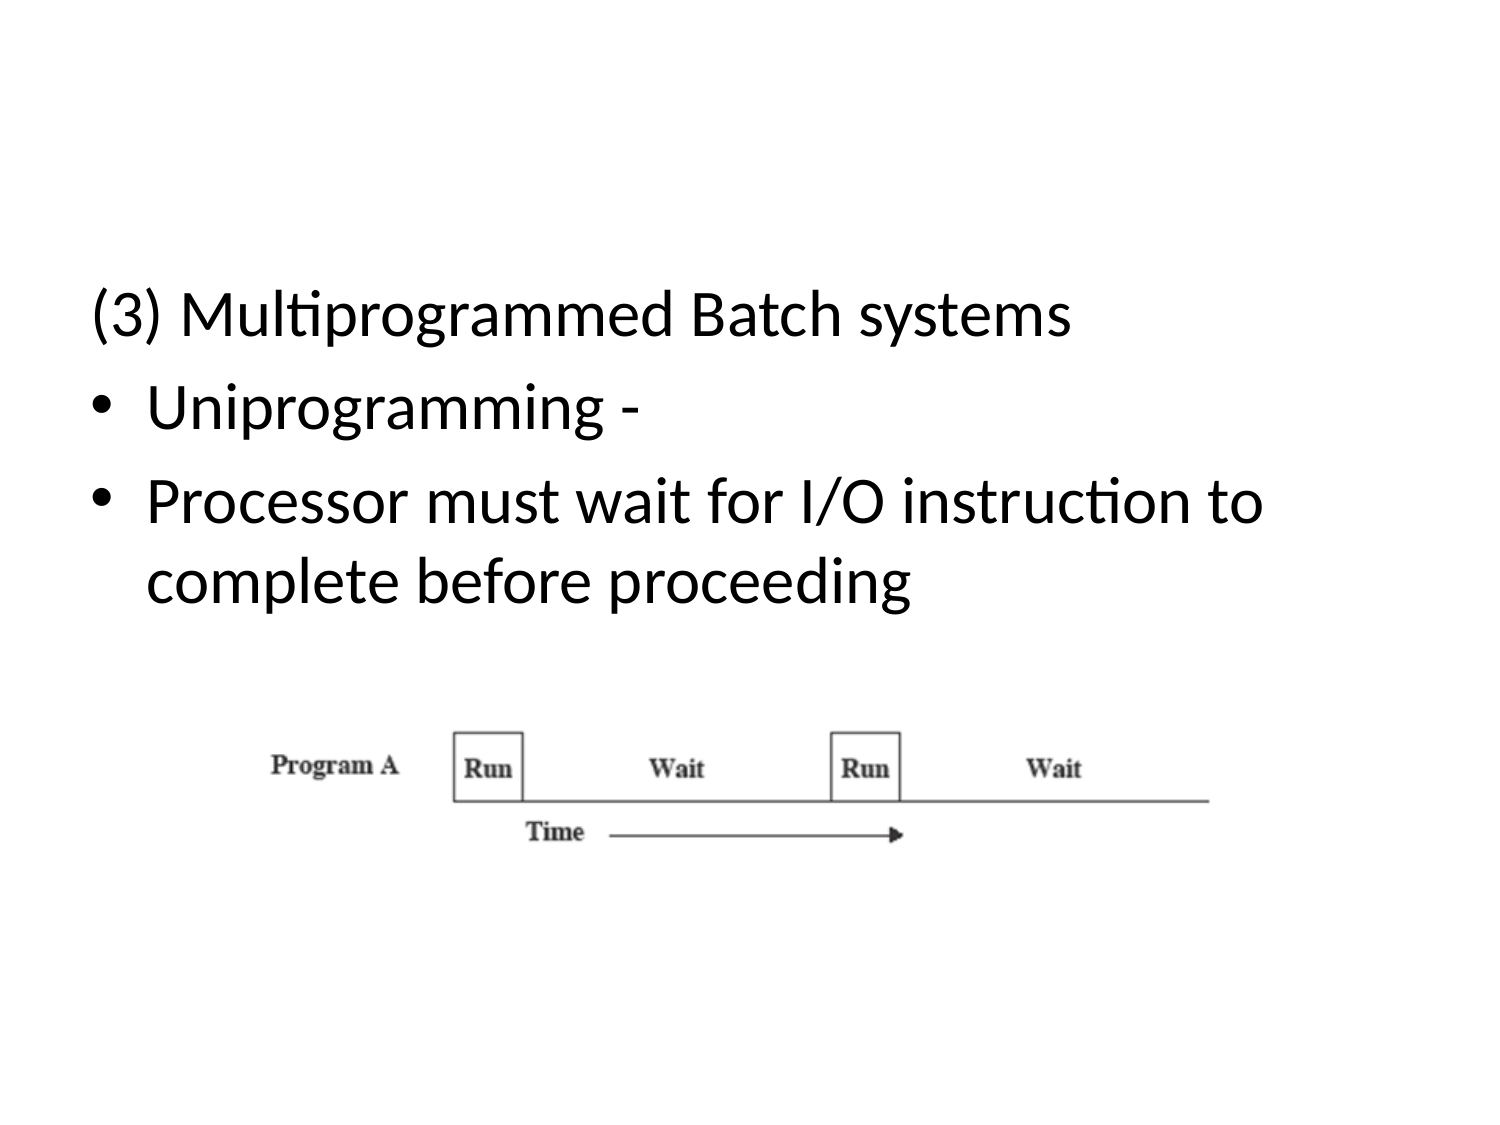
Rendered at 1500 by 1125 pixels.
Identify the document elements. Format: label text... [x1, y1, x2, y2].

picture [254, 717, 1236, 859]
list (3) Multiprogrammed Batch systems Uniprogramming - Processor must wait for I/O instruction to complete before proceeding [75, 262, 1425, 1005]
